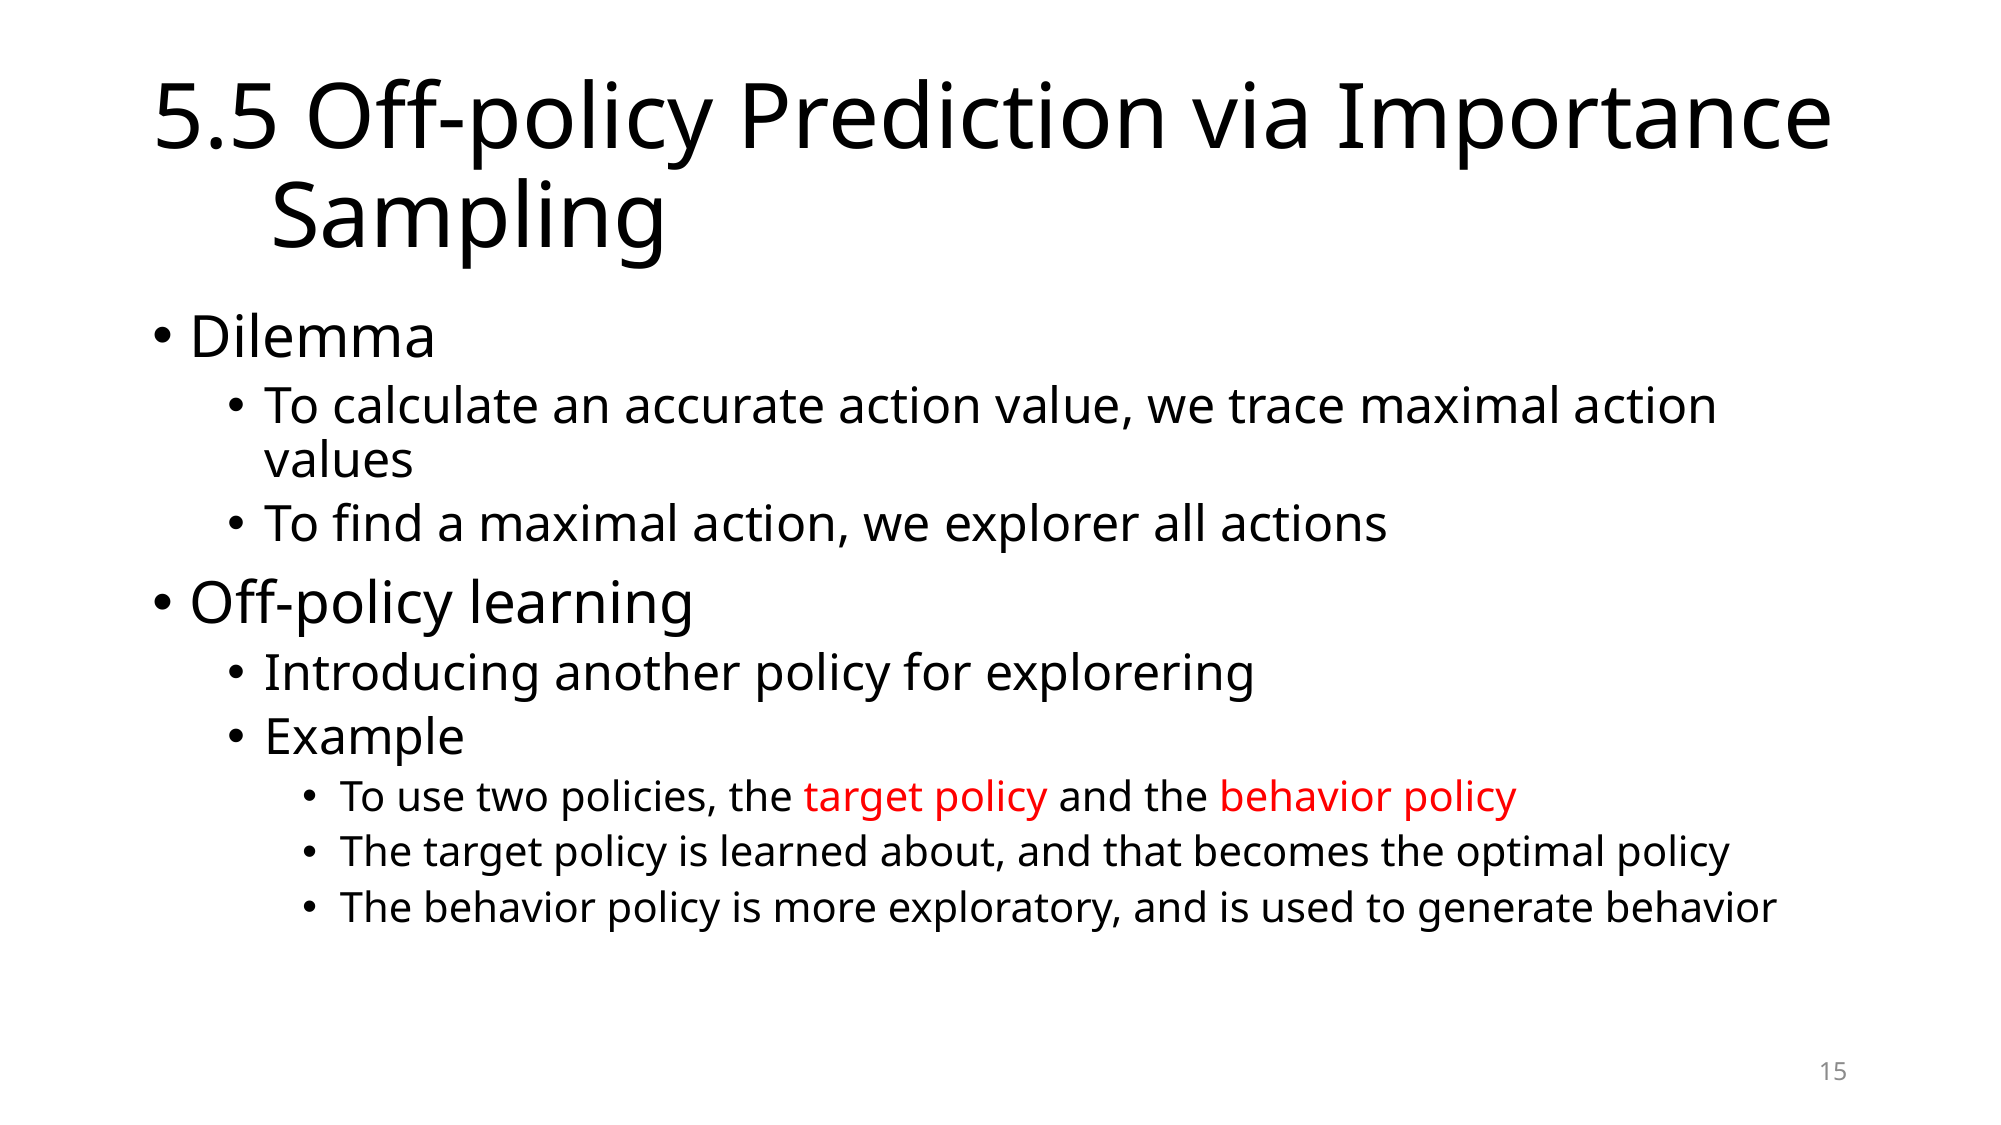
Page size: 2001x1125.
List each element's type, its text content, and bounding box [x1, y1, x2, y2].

list Dilemma To calculate an accurate action value, we trace maximal action values To find a maximal action, we explorer all actions Off-policy learning Introducing another policy for explorering Example To use two policies, the target policy and the behavior policy The target policy is learned about, and that becomes the optimal policy The behavior policy is more exploratory, and is used to generate behavior [137, 299, 1863, 1014]
slide_number 15 [1412, 1042, 1863, 1103]
title 5.5 Off-policy Prediction via Importance Sampling [137, 59, 1863, 278]
